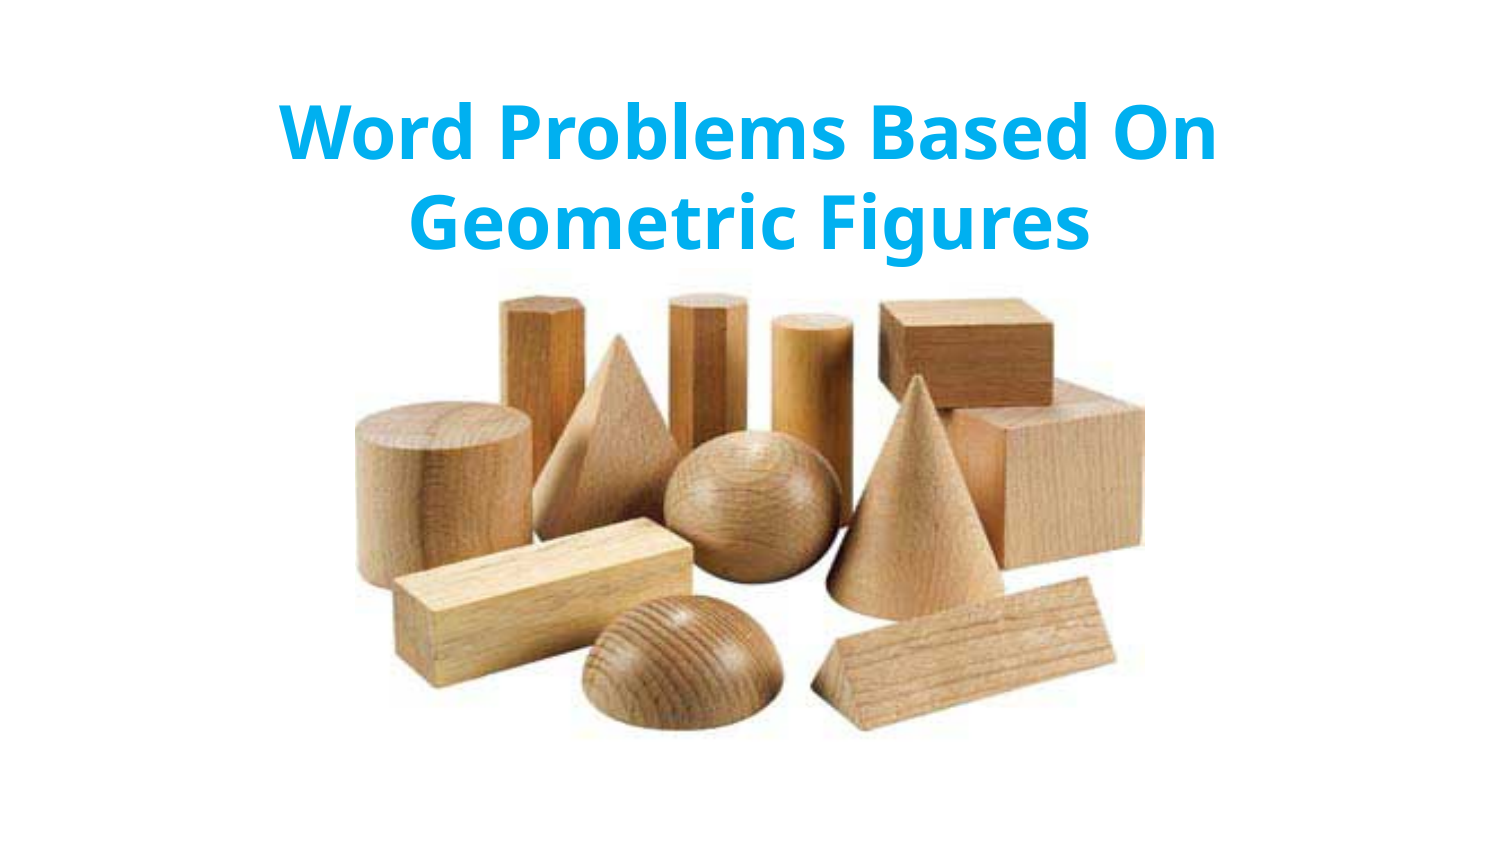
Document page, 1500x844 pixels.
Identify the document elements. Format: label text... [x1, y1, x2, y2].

text_box Word Problems Based On Geometric Figures [131, 76, 1369, 272]
picture [355, 268, 1145, 760]
